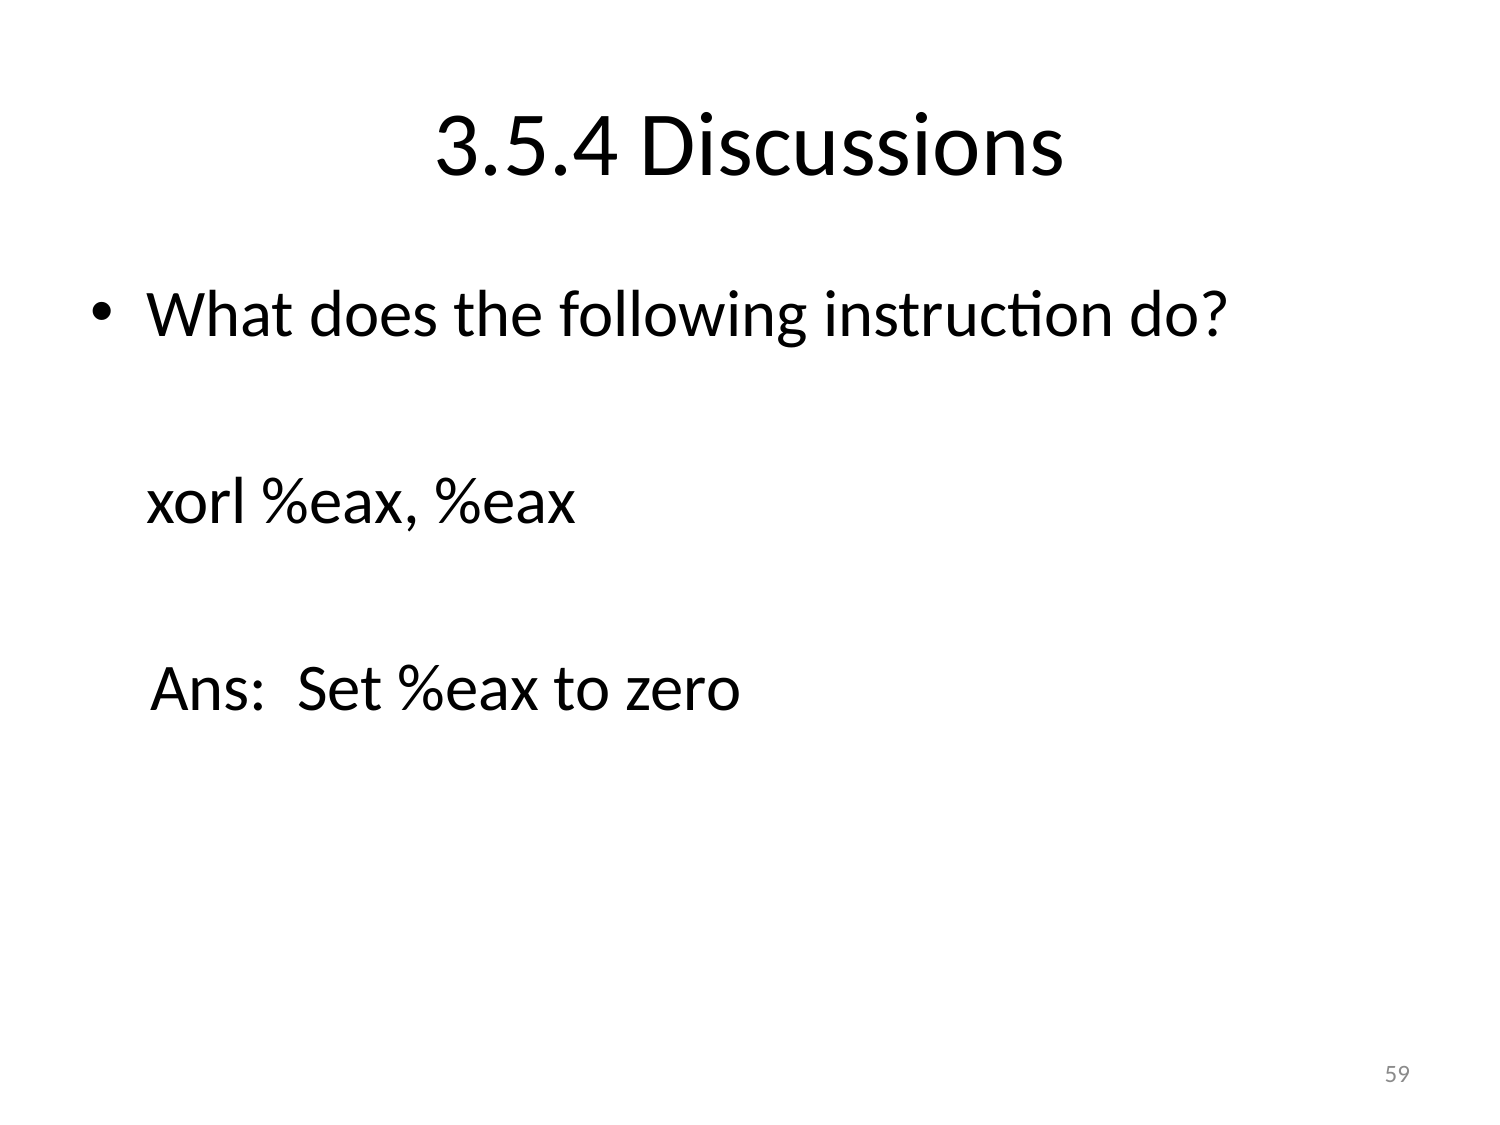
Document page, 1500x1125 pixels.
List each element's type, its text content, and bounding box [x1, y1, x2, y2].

title 3.5.4 Discussions [75, 45, 1425, 233]
slide_number 59 [1074, 1042, 1425, 1103]
list What does the following instruction do? xorl %eax, %eax Ans: Set %eax to zero [75, 262, 1425, 1005]
